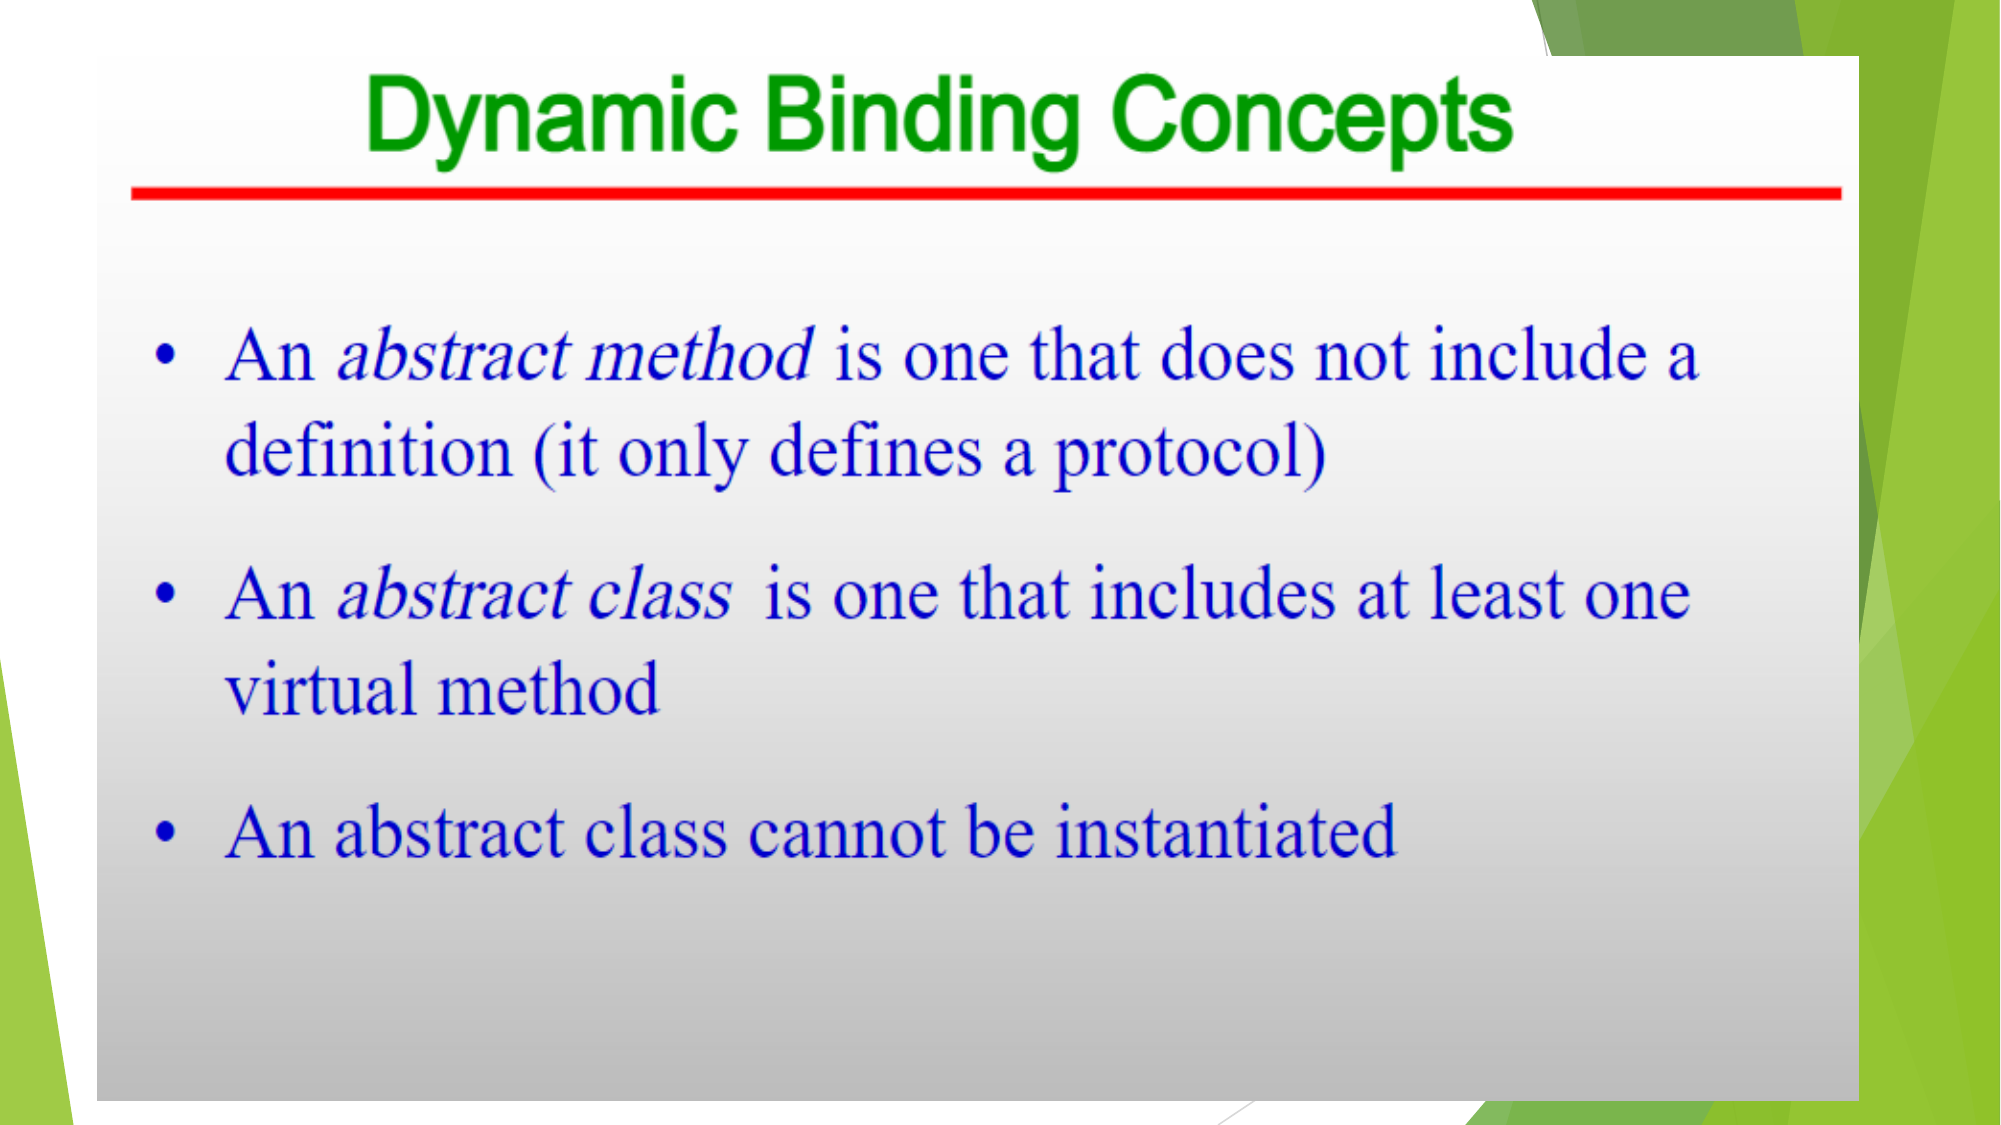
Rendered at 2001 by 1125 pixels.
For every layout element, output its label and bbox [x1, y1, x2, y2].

picture [97, 56, 1860, 1101]
